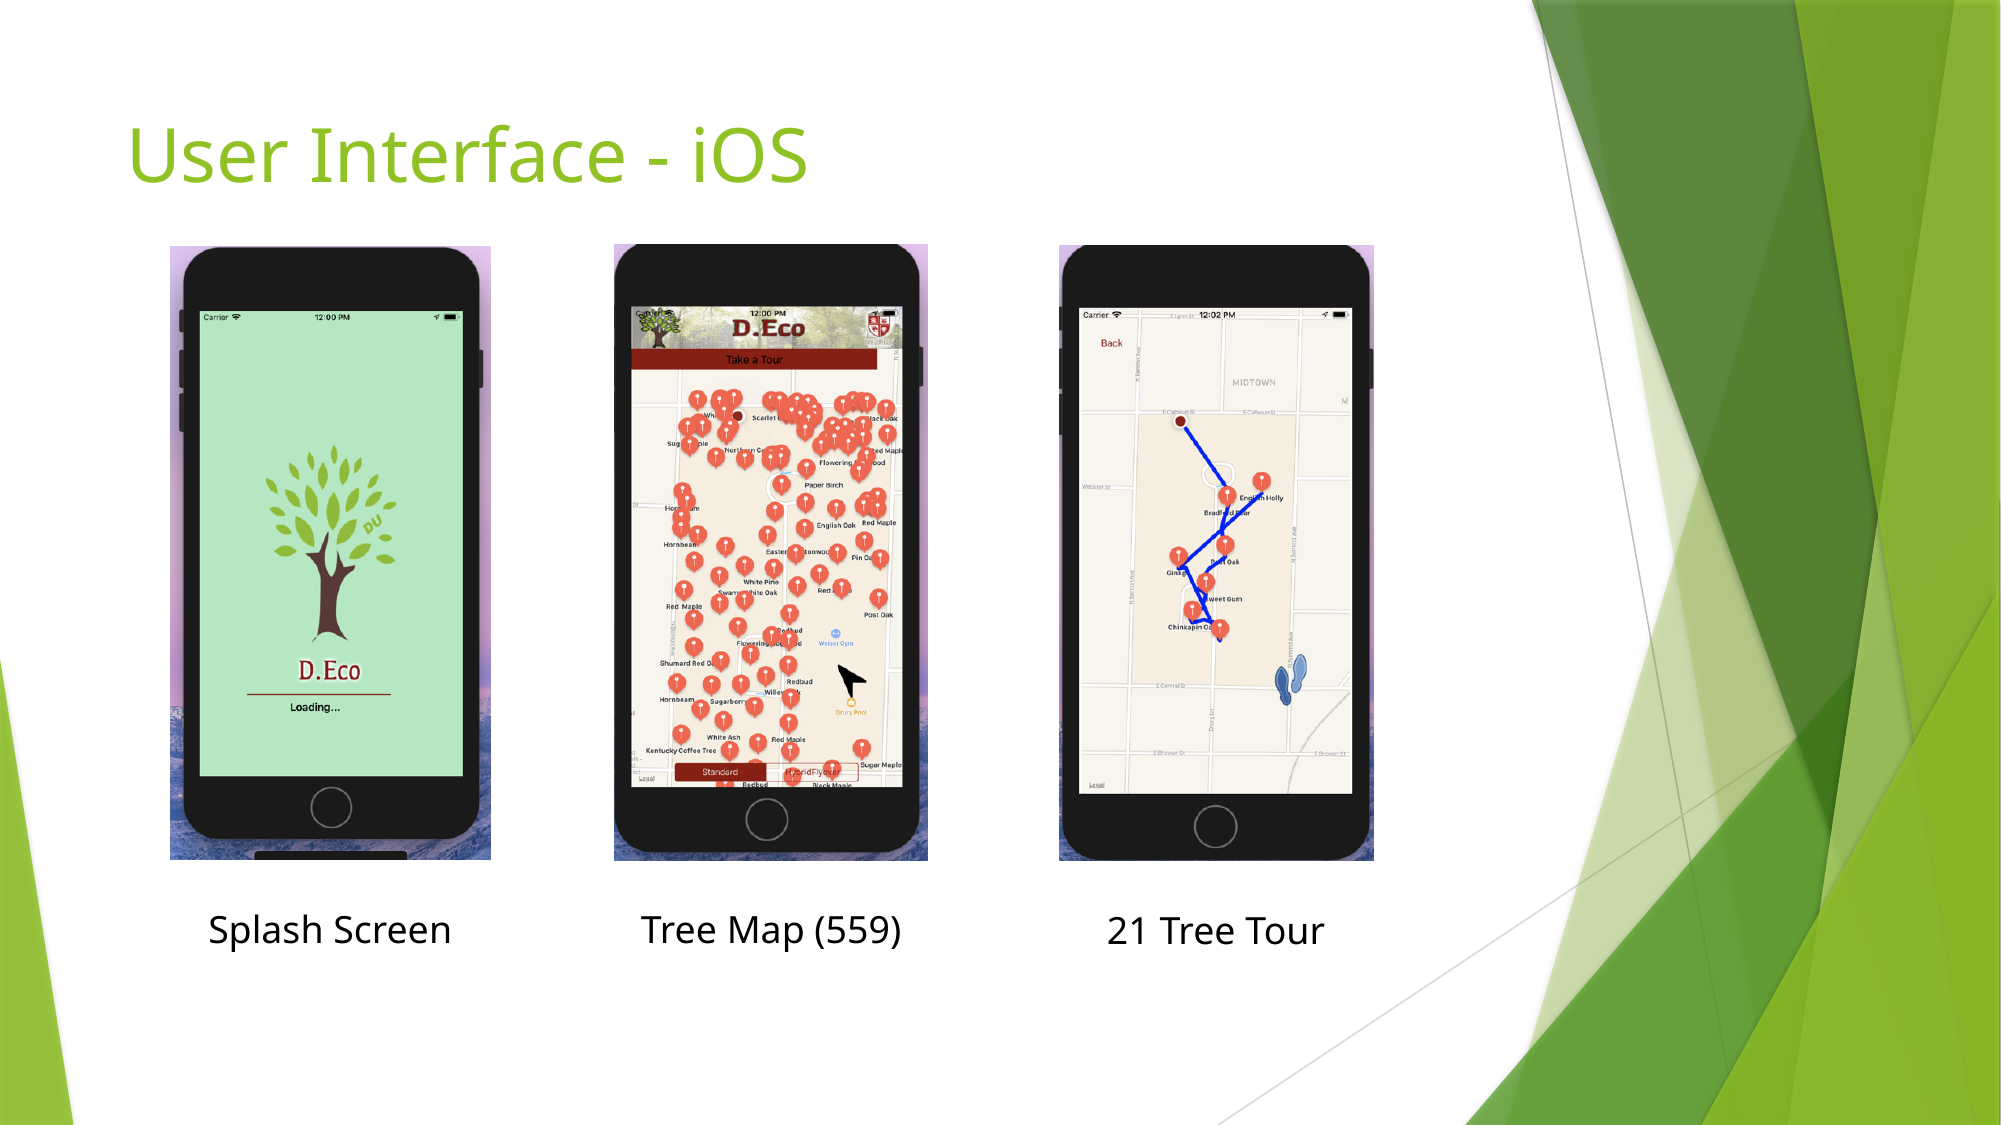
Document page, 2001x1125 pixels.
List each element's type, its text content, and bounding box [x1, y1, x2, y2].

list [614, 244, 929, 862]
text_box 21 Tree Tour [1052, 899, 1380, 960]
text_box Splash Screen [170, 898, 491, 958]
picture [170, 245, 491, 861]
picture [1058, 244, 1374, 862]
title User Interface - iOS [111, 99, 1522, 317]
text_box Tree Map (559) [606, 898, 936, 958]
